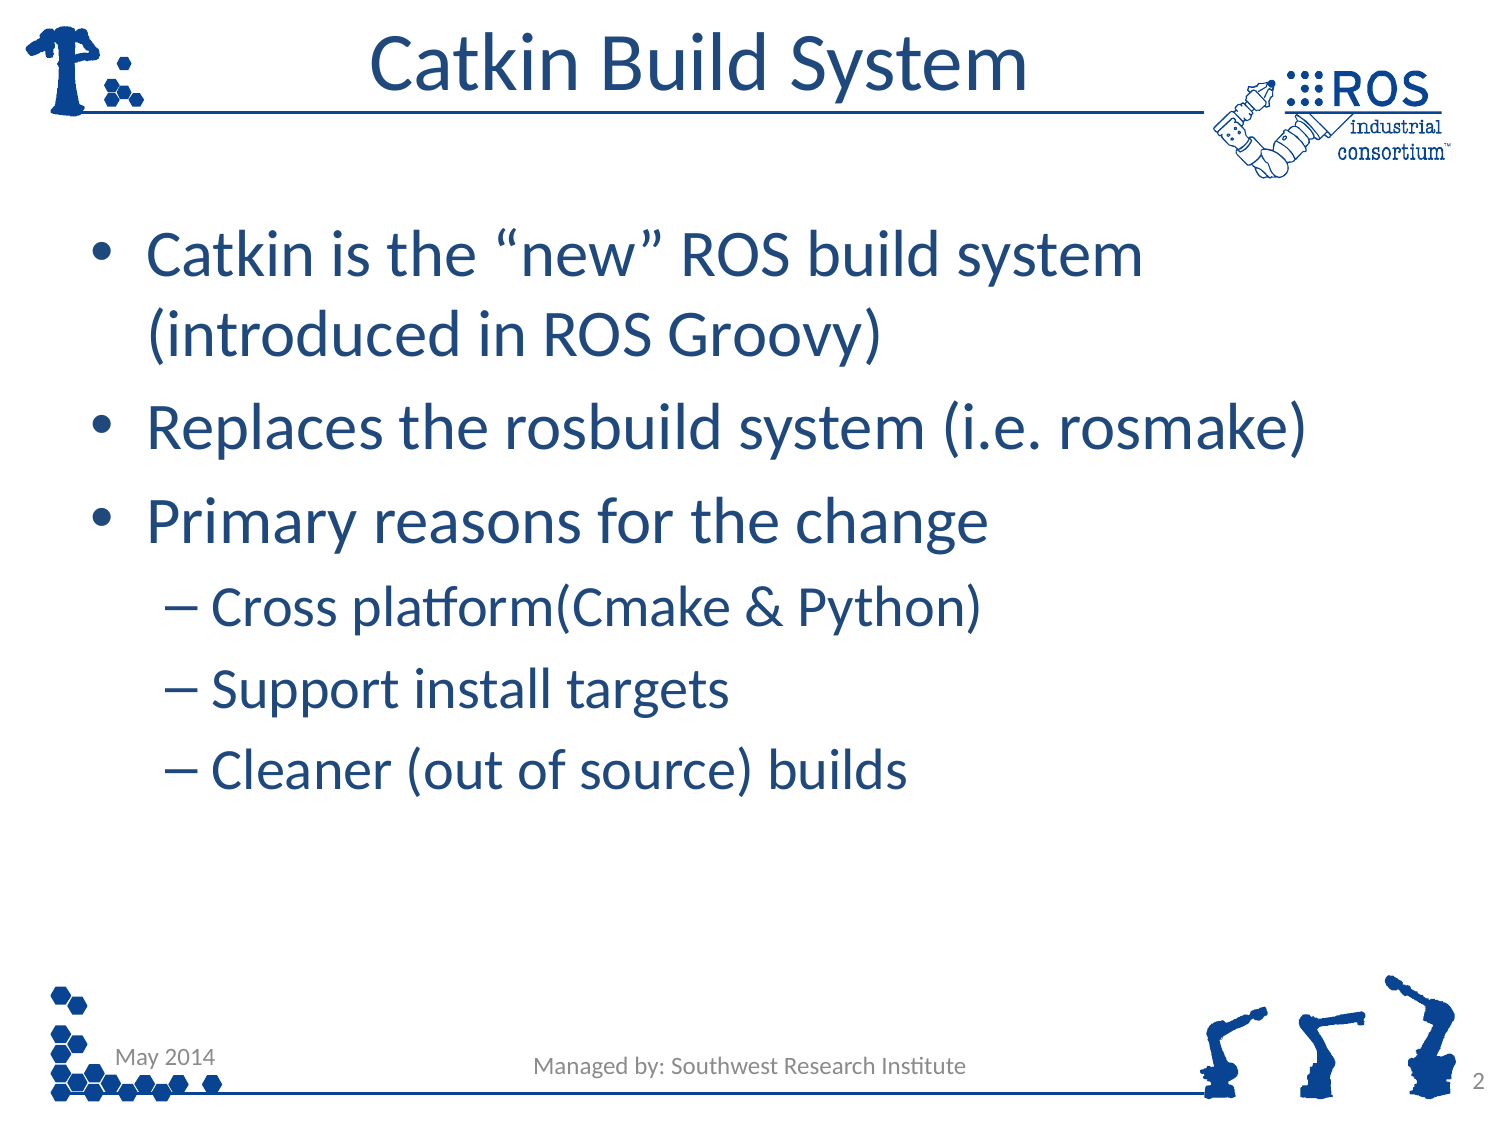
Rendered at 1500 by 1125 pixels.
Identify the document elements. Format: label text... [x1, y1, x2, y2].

title Catkin Build System [150, 0, 1250, 113]
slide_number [99, 1025, 388, 1085]
footer Managed by: Southwest Research Institute [468, 1042, 1032, 1103]
slide_number 2 [1149, 1050, 1500, 1110]
list Catkin is the “new” ROS build system (introduced in ROS Groovy) Replaces the rosbuild system (i.e. rosmake) Primary reasons for the change Cross platform(Cmake & Python) Support install targets Cleaner (out of source) builds [75, 202, 1425, 945]
